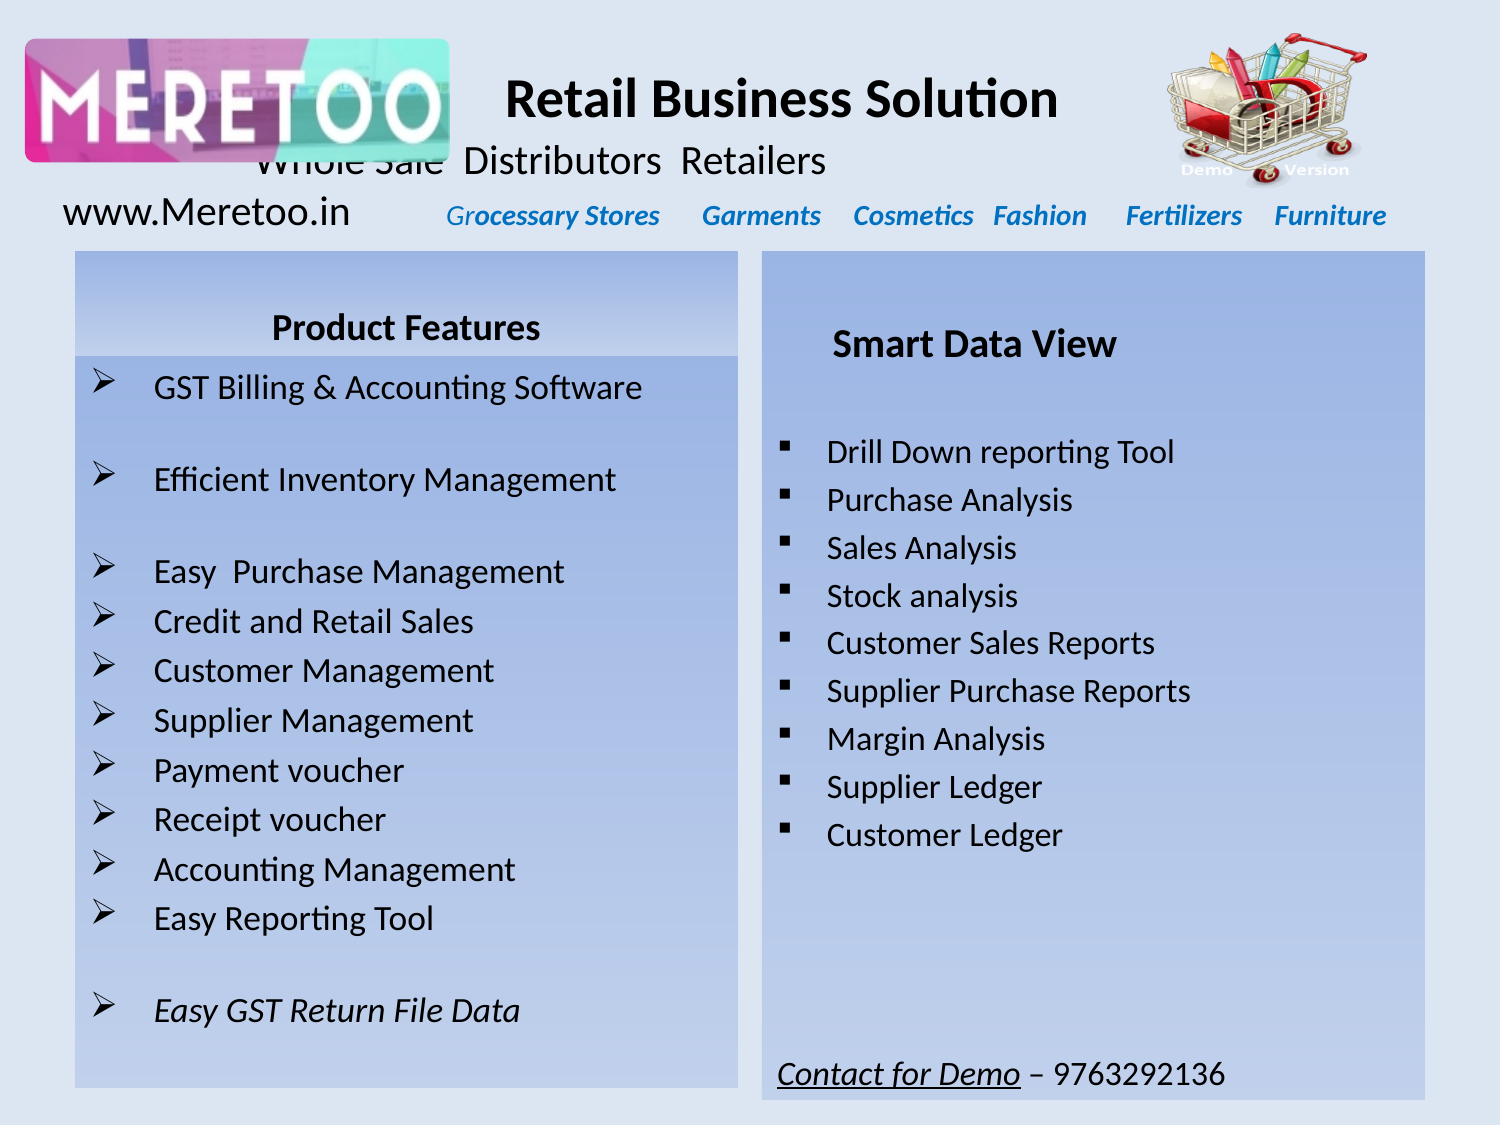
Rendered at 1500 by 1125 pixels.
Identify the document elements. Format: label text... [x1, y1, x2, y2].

title Retail Business Solution Whole Sale Distributors Retailers www.Meretoo.in Grocessary Stores Garments Cosmetics Fashion Fertilizers Furniture [24, 45, 1425, 250]
picture [24, 38, 451, 163]
list GST Billing & Accounting Software Efficient Inventory Management Easy Purchase Management Credit and Retail Sales Customer Management Supplier Management Payment voucher Receipt voucher Accounting Management Easy Reporting Tool Easy GST Return File Data [75, 356, 738, 1088]
list Smart Data View Drill Down reporting Tool Purchase Analysis Sales Analysis Stock analysis Customer Sales Reports Supplier Purchase Reports Margin Analysis Supplier Ledger Customer Ledger Contact for Demo – 9763292136 [761, 251, 1425, 1100]
list Product Features [75, 251, 738, 356]
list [1137, 25, 1393, 189]
